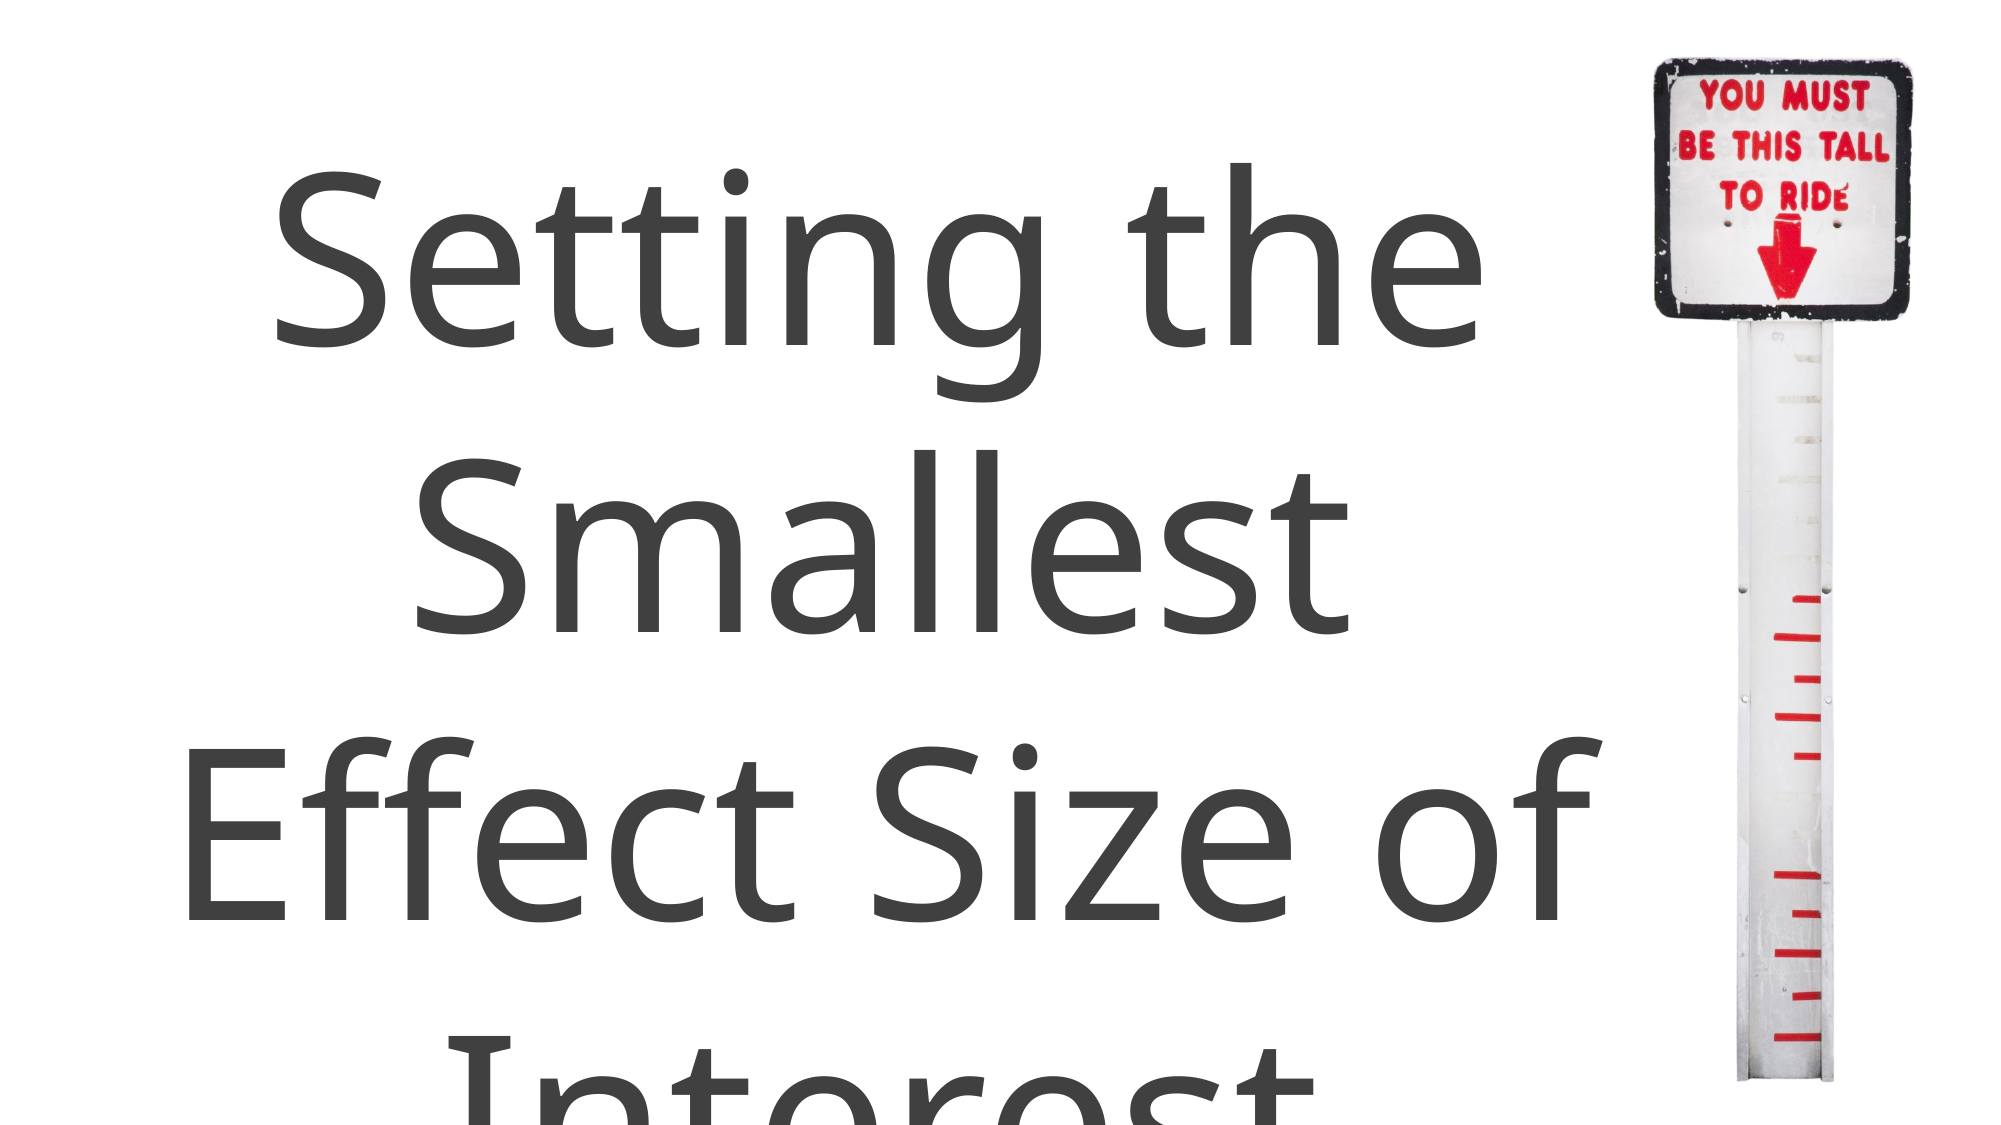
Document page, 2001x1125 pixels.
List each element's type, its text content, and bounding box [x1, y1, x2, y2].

list Setting the Smallest Effect Size of Interest [85, 98, 1556, 1049]
picture [1556, 0, 2000, 1125]
